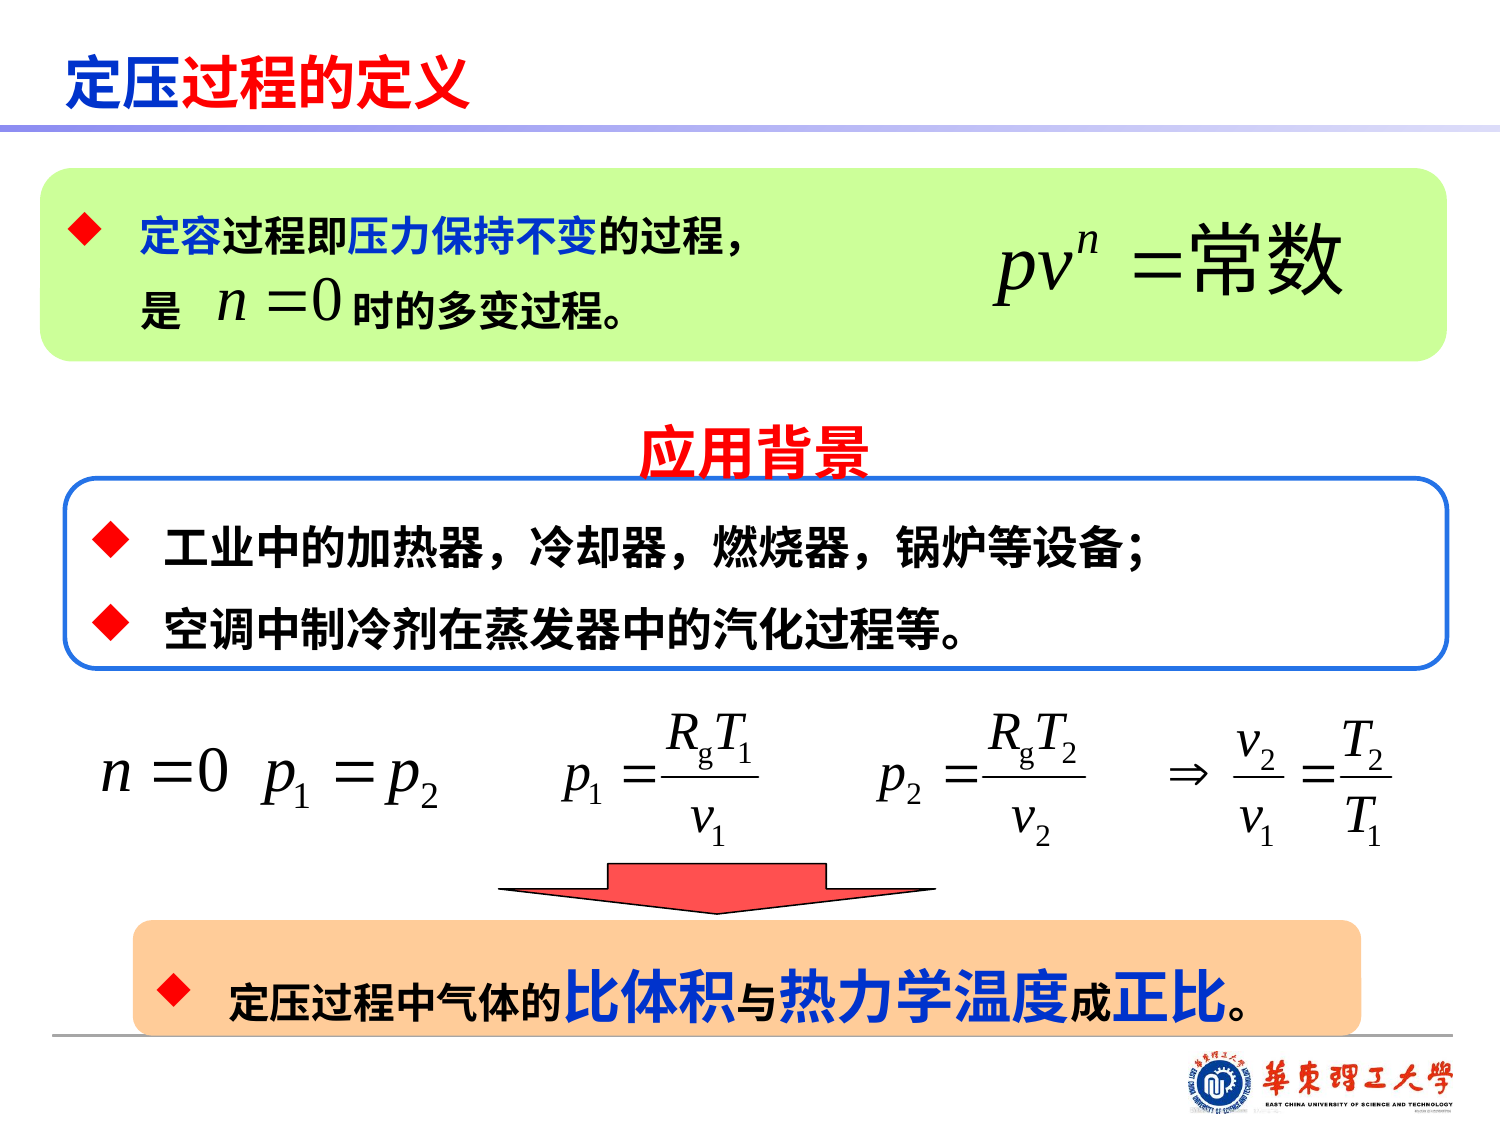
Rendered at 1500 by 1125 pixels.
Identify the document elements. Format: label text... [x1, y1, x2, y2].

text_box 定压过程的定义 [49, 39, 488, 125]
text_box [90, 695, 1405, 859]
picture [1188, 1051, 1453, 1114]
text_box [974, 202, 1362, 323]
text_box 应用背景 [620, 391, 951, 476]
text_box 定容过程即压力保持不变的过程， 是 时的多变过程。 [39, 168, 1447, 362]
text_box 工业中的加热器，冷却器，燃烧器，锅炉等设备； 空调中制冷剂在蒸发器中的汽化过程等。 [64, 478, 1447, 669]
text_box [132, 863, 1362, 1036]
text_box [206, 262, 356, 338]
